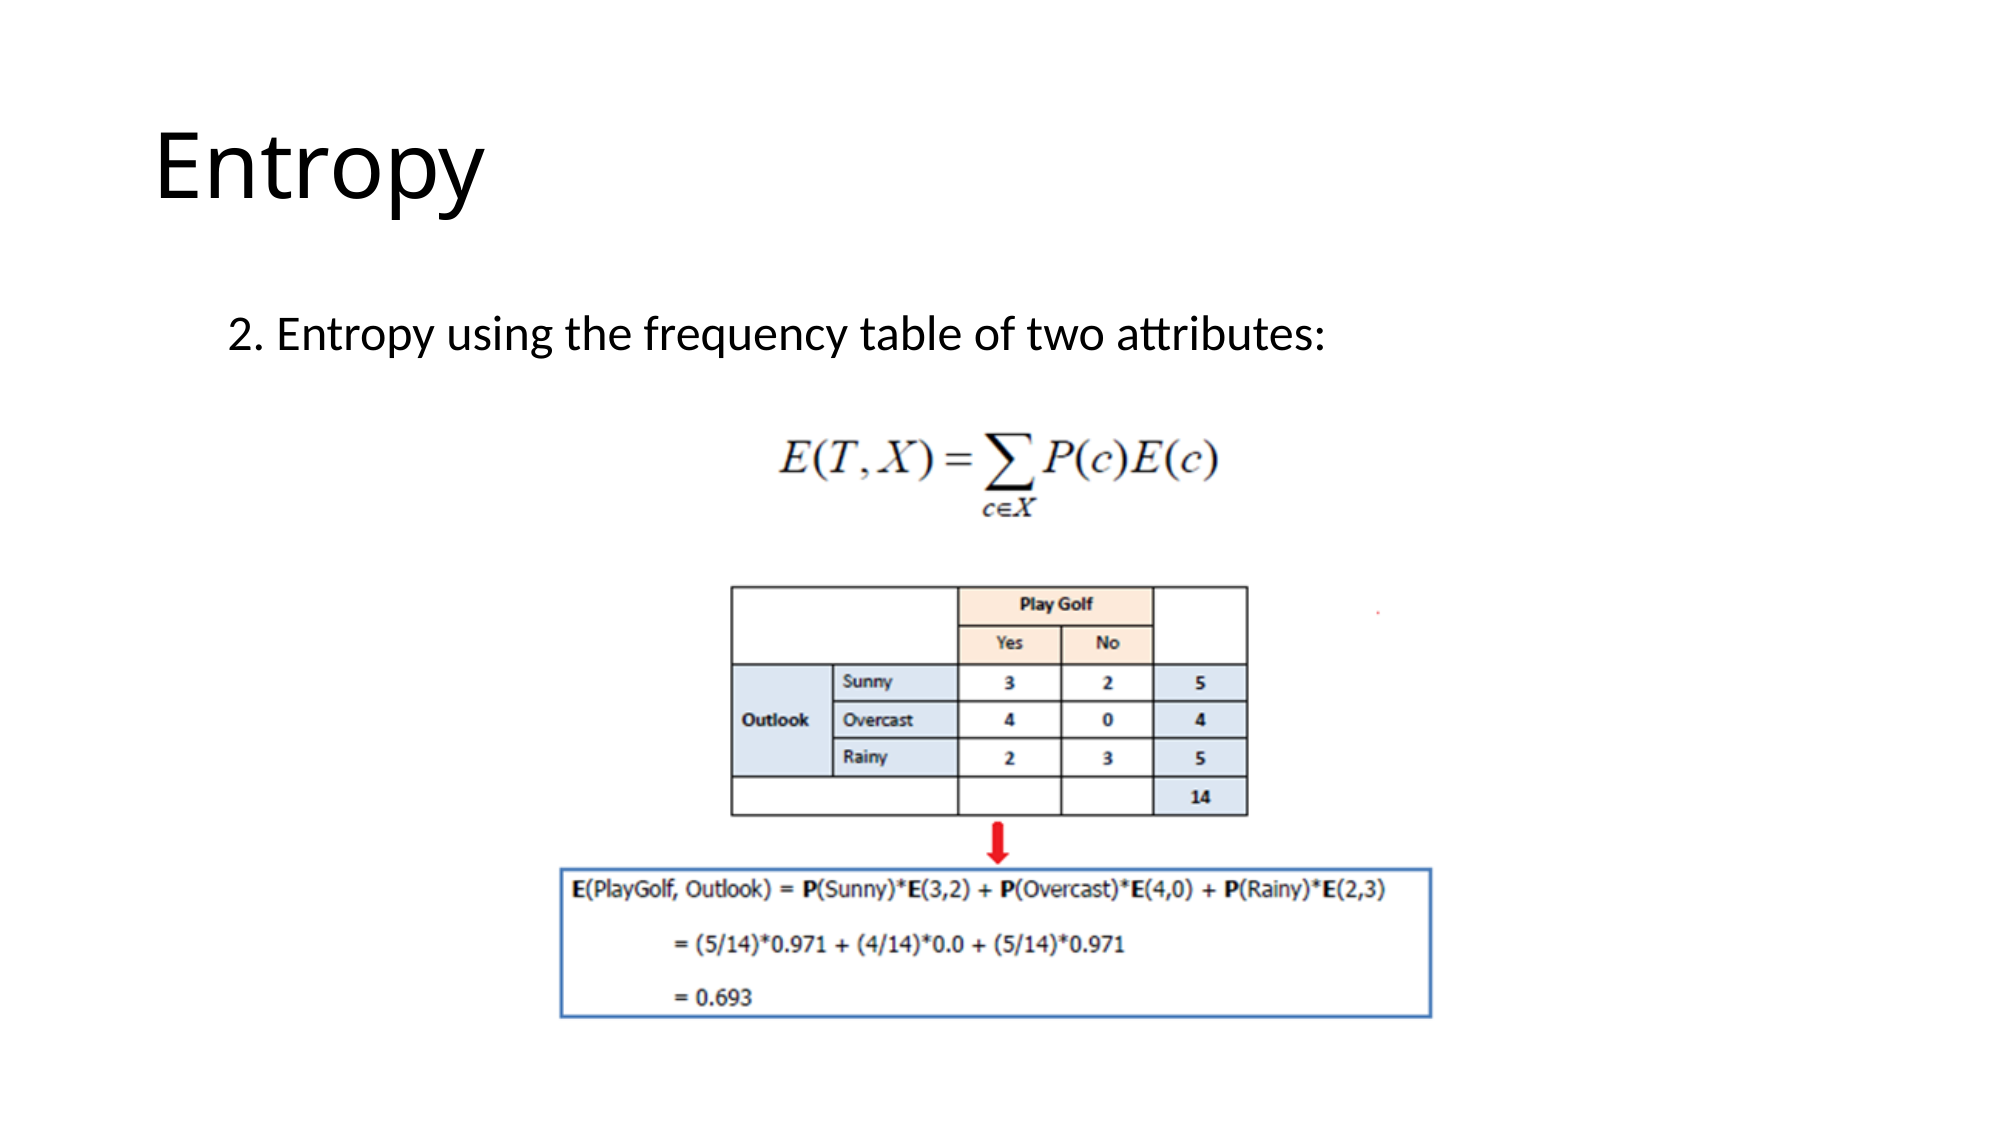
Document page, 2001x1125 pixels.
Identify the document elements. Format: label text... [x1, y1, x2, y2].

list 2. Entropy using the frequency table of two attributes: [137, 299, 1863, 1014]
picture [547, 397, 1451, 1039]
title Entropy [137, 59, 1863, 278]
